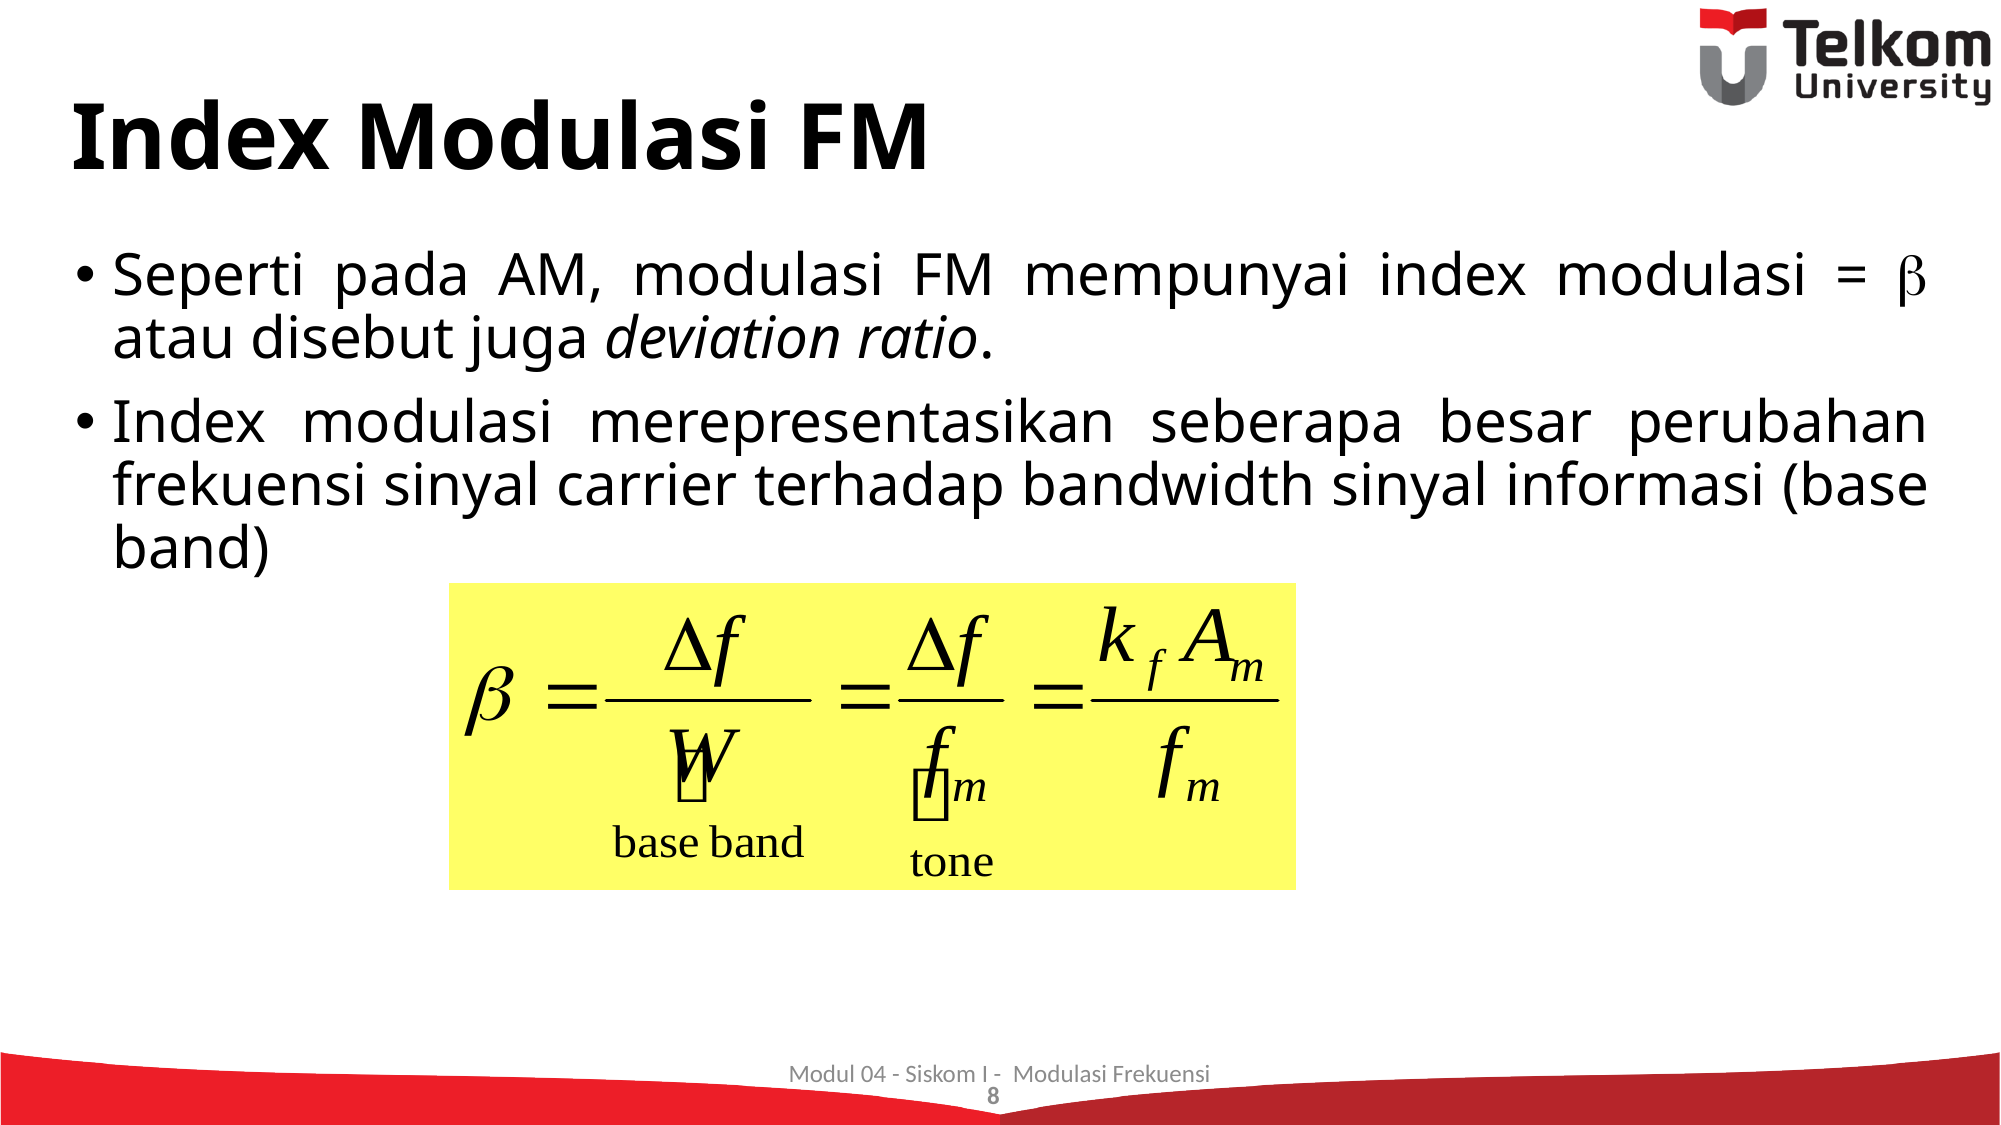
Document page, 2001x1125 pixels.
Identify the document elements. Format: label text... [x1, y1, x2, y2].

footer Modul 04 - Siskom I - Modulasi Frekuensi [662, 1042, 1338, 1103]
picture [1696, 6, 1994, 108]
picture [1219, 1052, 2000, 1125]
title Index Modulasi FM [55, 59, 1863, 220]
picture [0, 1052, 768, 1125]
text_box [449, 583, 1297, 891]
list Seperti pada AM, modulasi FM mempunyai index modulasi =  atau disebut juga deviation ratio. Index modulasi merepresentasikan seberapa besar perubahan frekuensi sinyal carrier terhadap bandwidth sinyal informasi (base band) [60, 237, 1944, 1014]
slide_number 8 [768, 1065, 1219, 1125]
